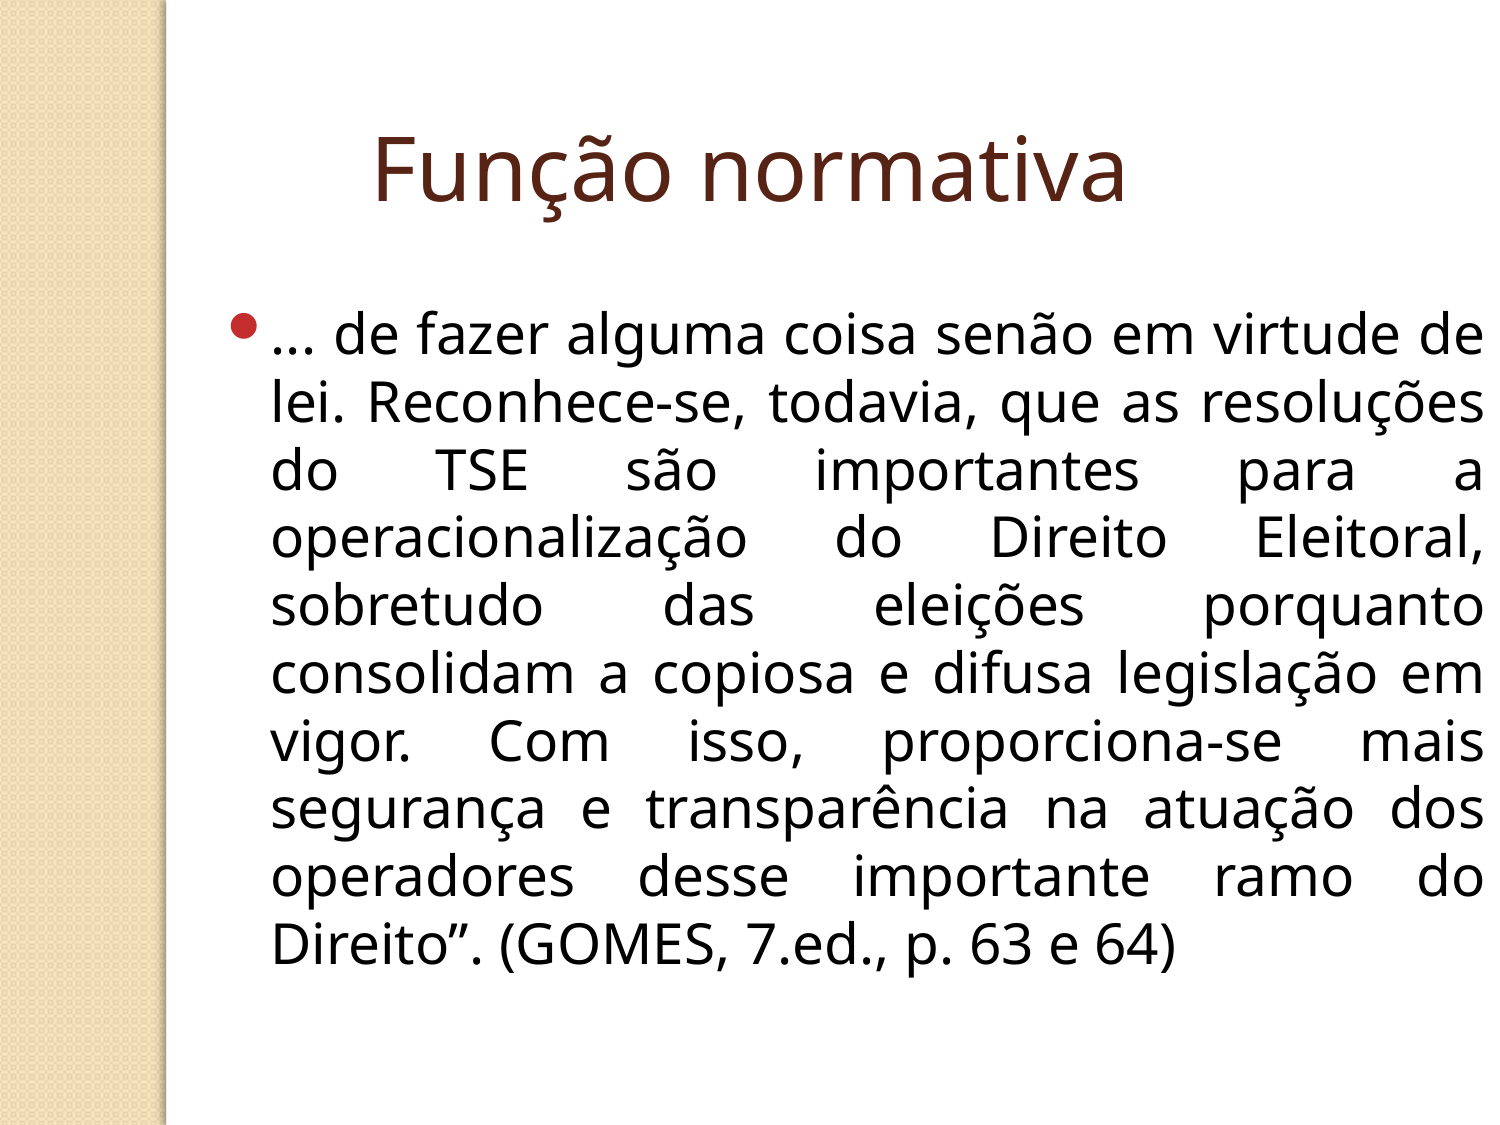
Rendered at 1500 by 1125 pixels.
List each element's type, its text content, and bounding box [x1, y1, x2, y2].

list ... de fazer alguma coisa senão em virtude de lei. Reconhece-se, todavia, que as resoluções do TSE são importantes para a operacionalização do Direito Eleitoral, sobretudo das eleições porquanto consolidam a copiosa e difusa legislação em vigor. Com isso, proporciona-se mais segurança e transparência na atuação dos operadores desse importante ramo do Direito”. (GOMES, 7.ed., p. 63 e 64) [212, 290, 1500, 988]
title Função normativa [0, 101, 1500, 230]
